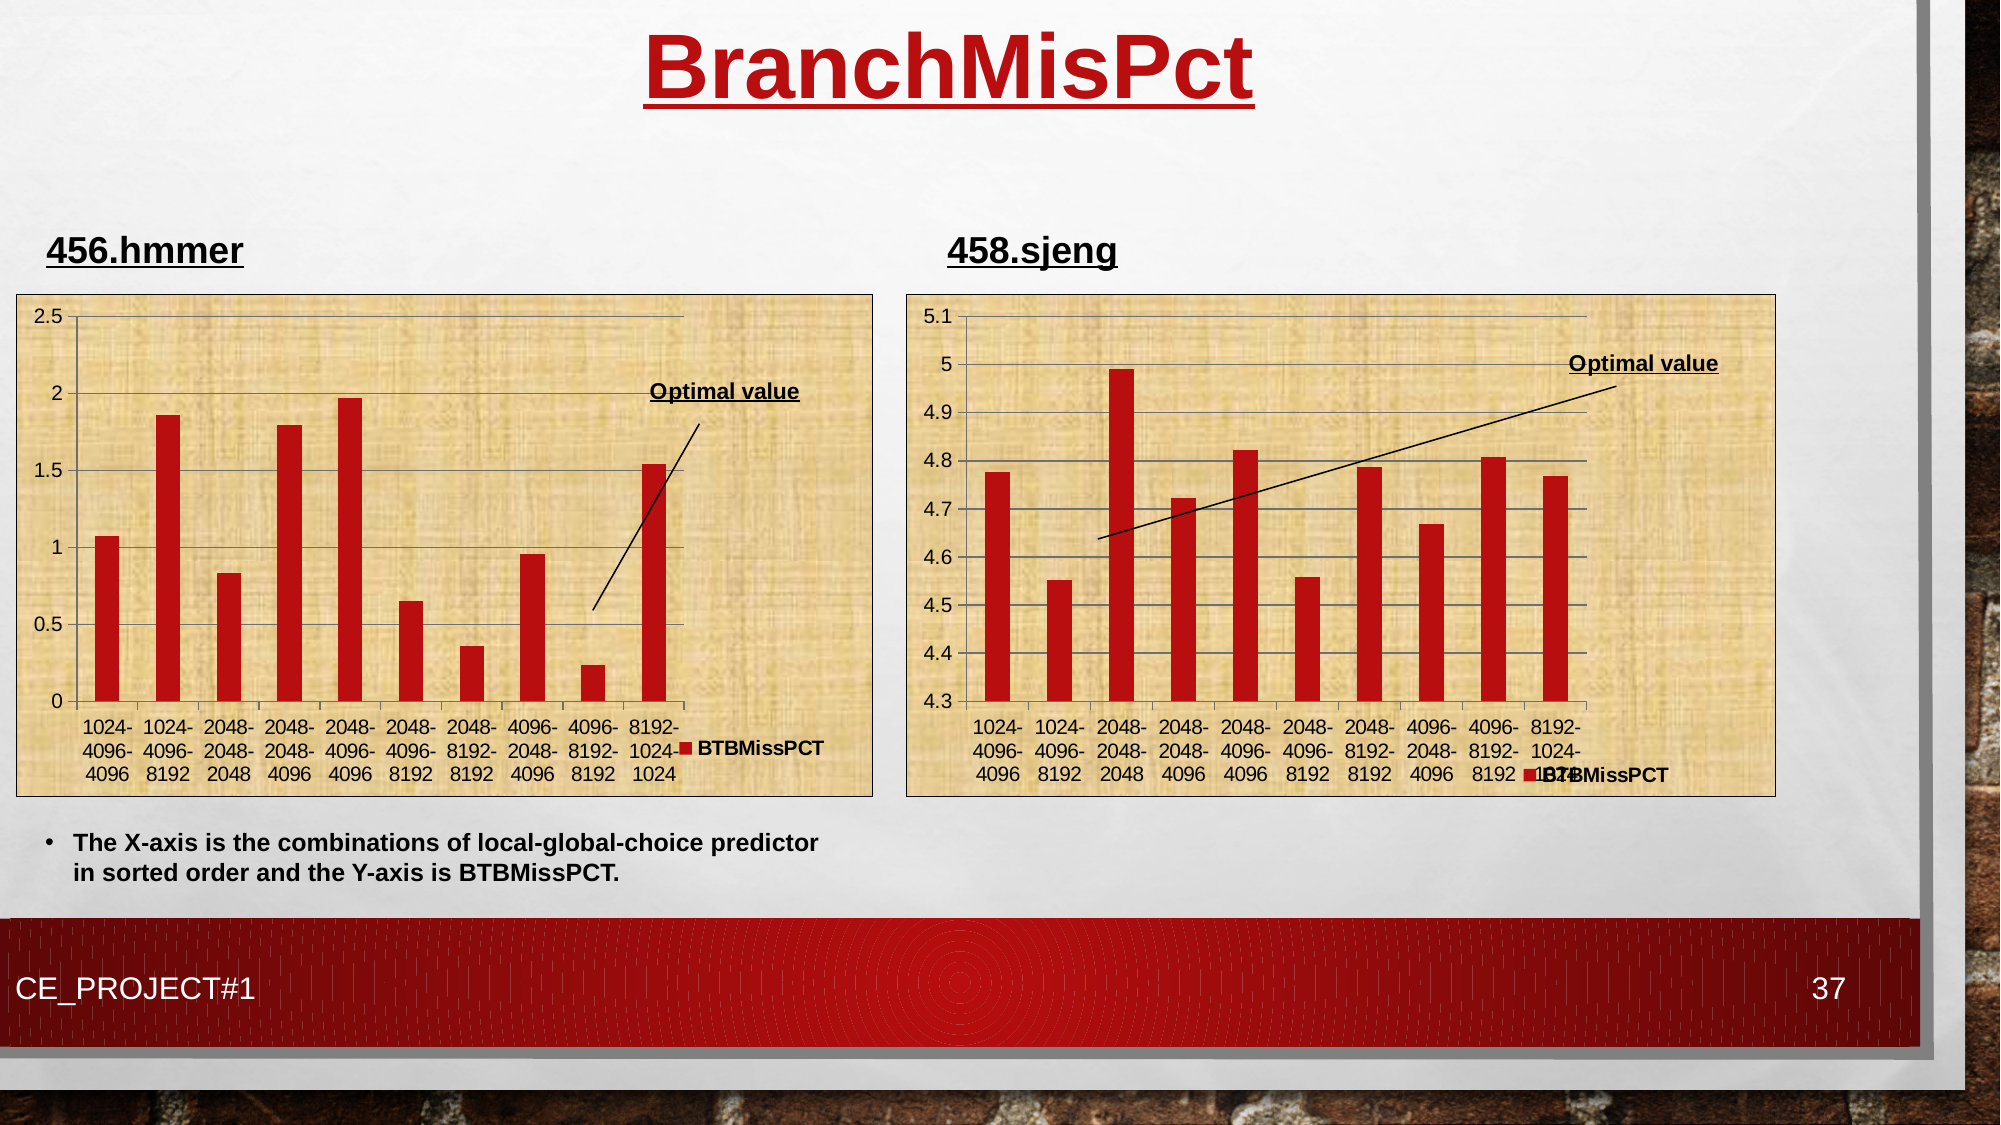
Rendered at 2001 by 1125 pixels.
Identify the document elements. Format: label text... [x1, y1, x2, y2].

picture [0, 0, 2000, 1125]
chart [906, 294, 1776, 797]
text_box BranchMisPct [628, 0, 1270, 125]
footer CE_PROJECT#1 [0, 946, 903, 1029]
slide_number 37 [1733, 957, 1925, 1018]
text_box The X-axis is the combinations of local-global-choice predictor in sorted order and the Y-axis is BTBMissPCT. [30, 819, 839, 895]
text_box 458.sjeng [932, 218, 1134, 279]
chart [16, 294, 873, 797]
text_box 456.hmmer [31, 218, 259, 279]
